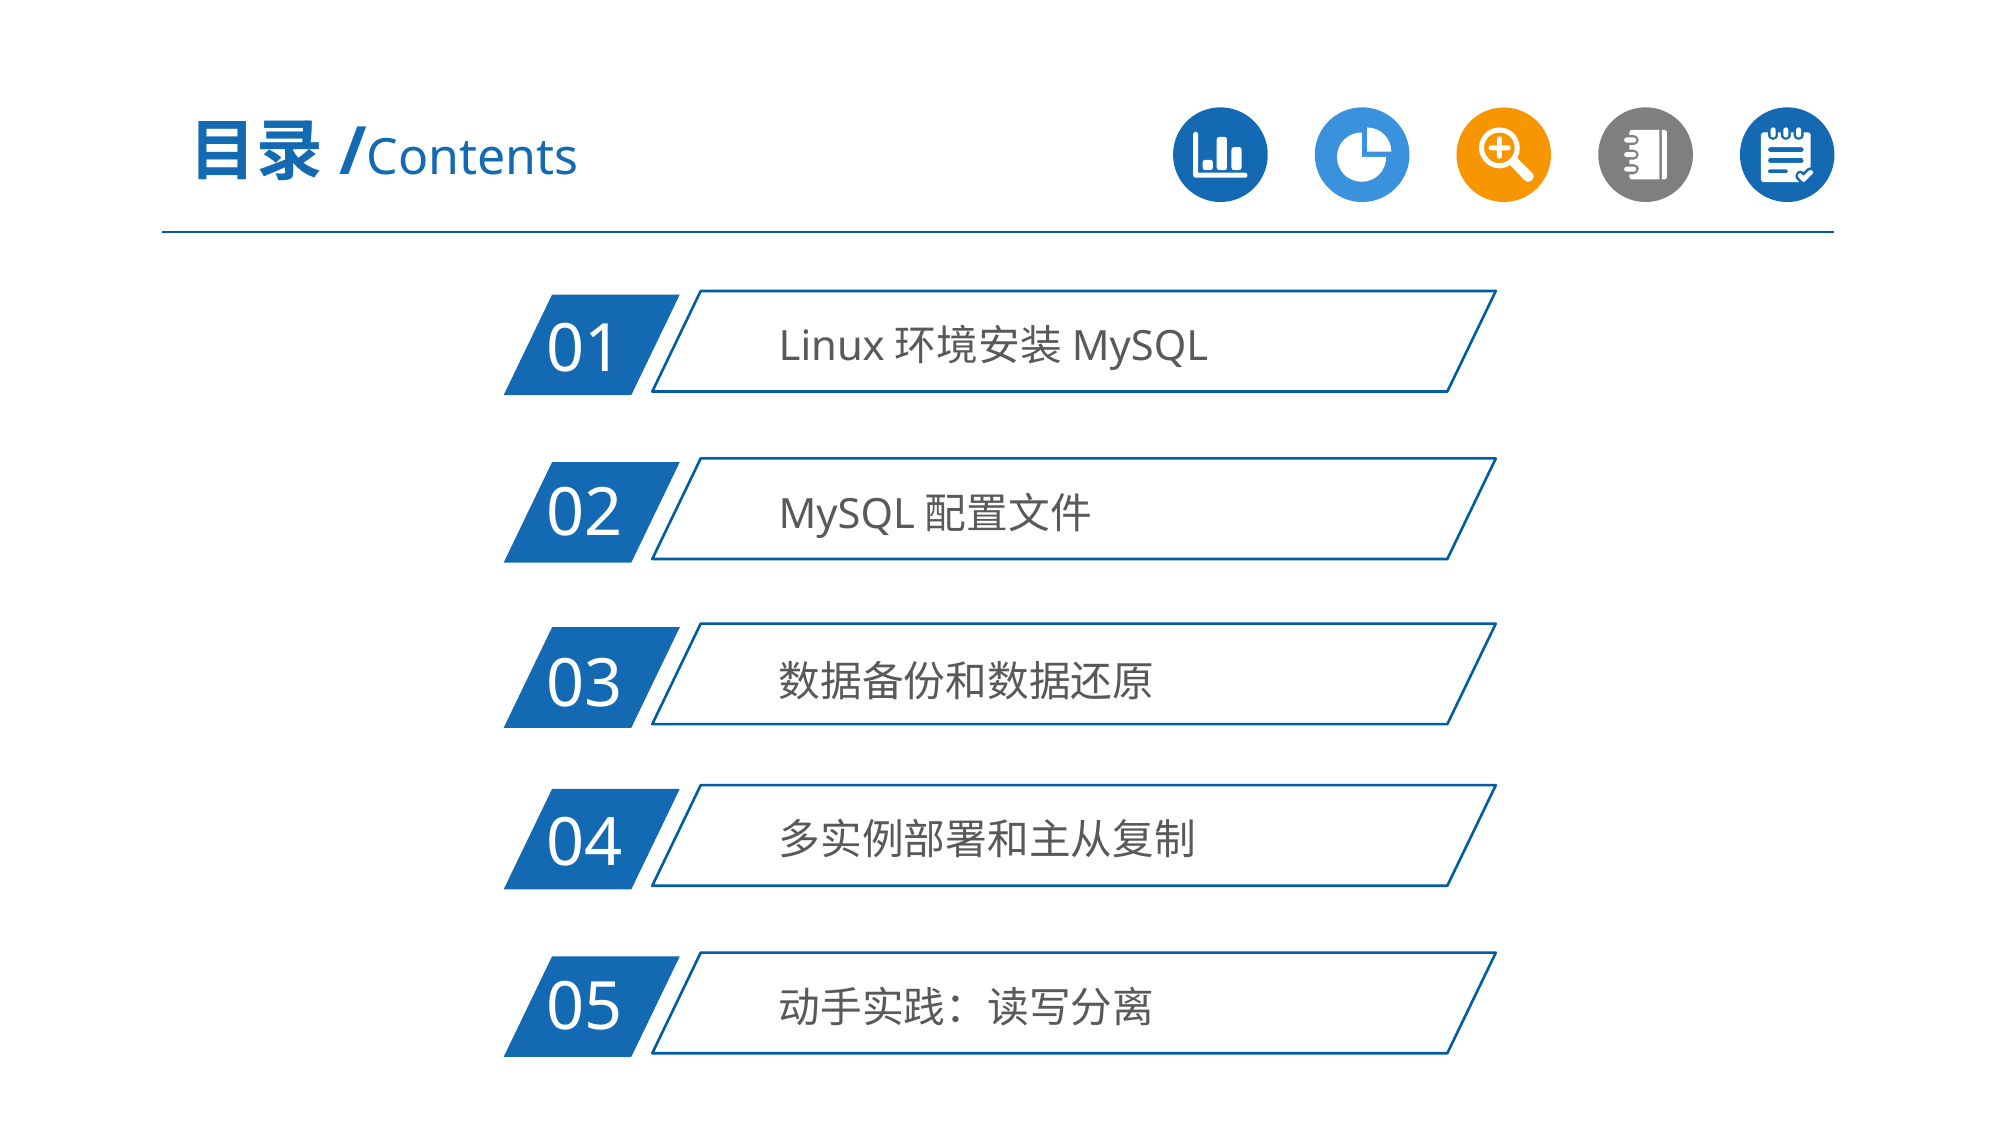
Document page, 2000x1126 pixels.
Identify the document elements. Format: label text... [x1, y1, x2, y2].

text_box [651, 952, 1497, 1054]
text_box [503, 626, 648, 729]
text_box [503, 955, 648, 1058]
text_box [503, 788, 648, 890]
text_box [651, 290, 1497, 392]
text_box 目录/Contents [137, 93, 631, 203]
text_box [503, 294, 648, 396]
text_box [503, 460, 647, 563]
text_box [651, 623, 1497, 725]
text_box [651, 784, 1497, 886]
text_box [651, 458, 1497, 560]
